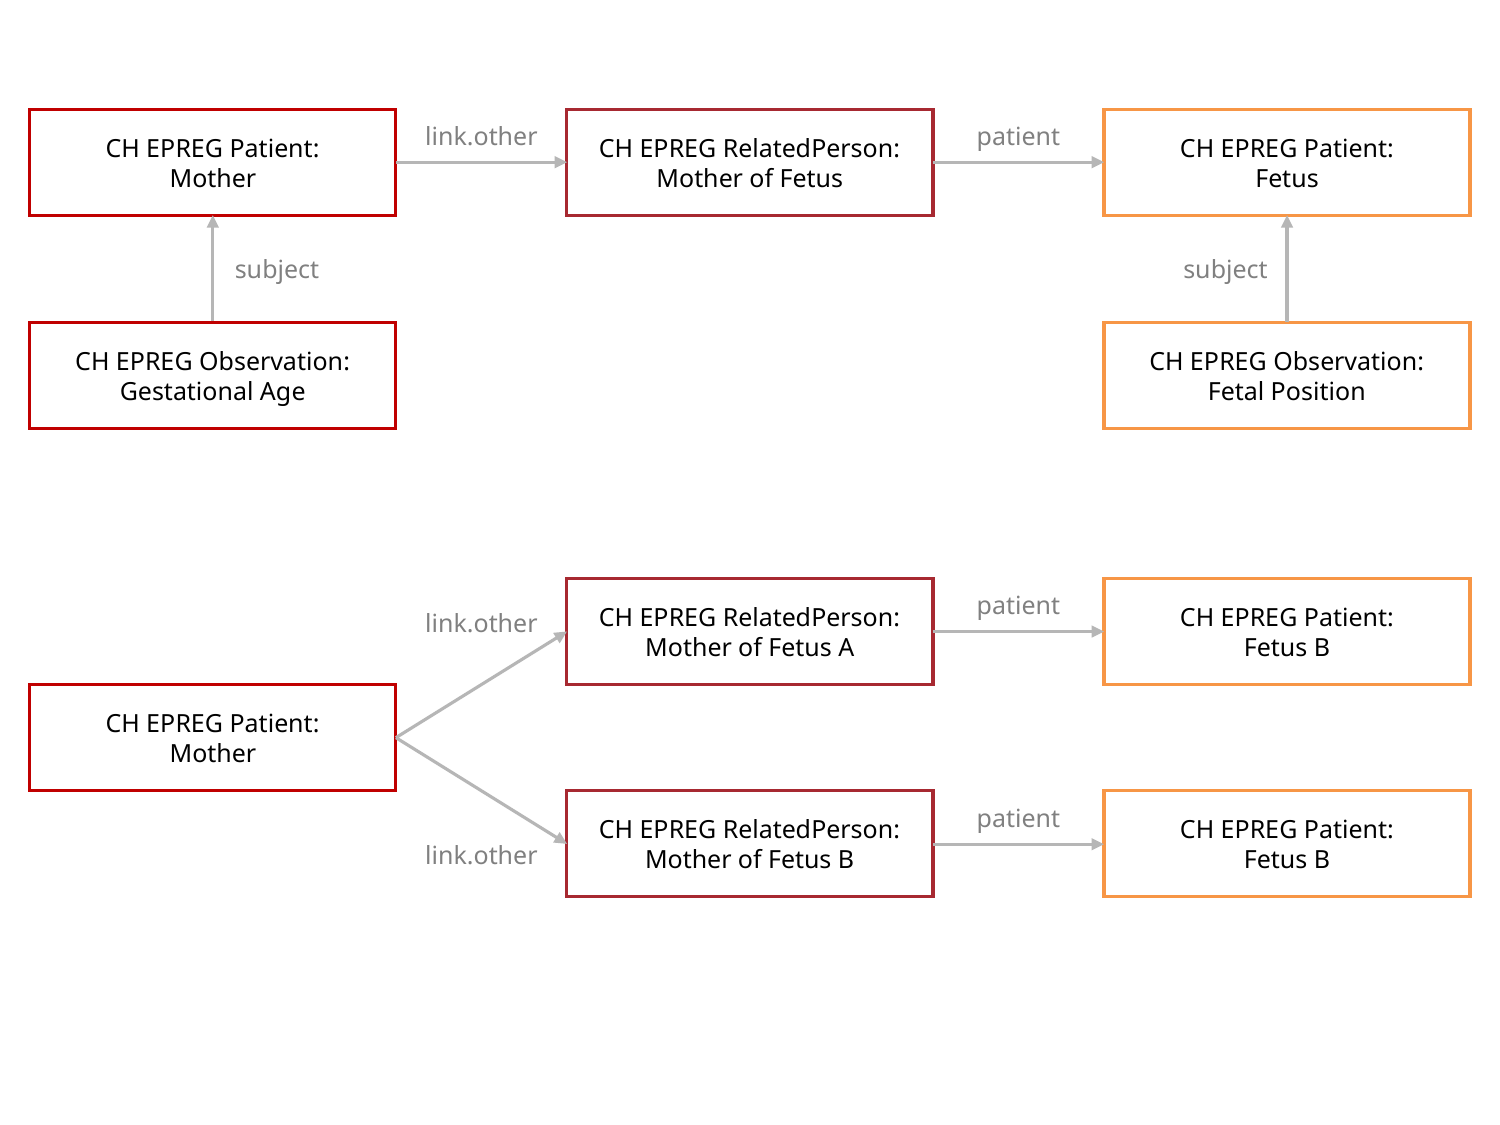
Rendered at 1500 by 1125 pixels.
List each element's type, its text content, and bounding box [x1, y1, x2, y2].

text_box CH EPREG Patient: Fetus [1103, 109, 1471, 216]
text_box link.other [404, 853, 558, 882]
text_box subject [1149, 242, 1282, 296]
text_box CH EPREG Patient: Mother [29, 109, 396, 216]
text_box CH EPREG RelatedPerson: Mother of Fetus [566, 109, 933, 216]
text_box patient [941, 578, 1095, 630]
text_box patient [941, 108, 1095, 161]
text_box subject [200, 242, 208, 296]
text_box patient [941, 790, 1095, 843]
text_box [395, 737, 568, 845]
text_box link.other [404, 596, 558, 629]
text_box CH EPREG Patient: Fetus B [1103, 790, 1471, 897]
text_box link.other [404, 108, 558, 161]
text_box CH EPREG Observation: Fetal Position [1103, 322, 1471, 429]
text_box CH EPREG RelatedPerson: Mother of Fetus A [566, 578, 933, 685]
text_box CH EPREG Patient: Fetus B [1103, 578, 1471, 685]
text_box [395, 631, 568, 737]
text_box CH EPREG Observation: Gestational Age [29, 322, 396, 429]
text_box subject [218, 242, 354, 296]
text_box subject [1292, 242, 1303, 296]
text_box CH EPREG RelatedPerson: Mother of Fetus B [566, 790, 933, 897]
text_box CH EPREG Patient: Mother [29, 684, 390, 791]
